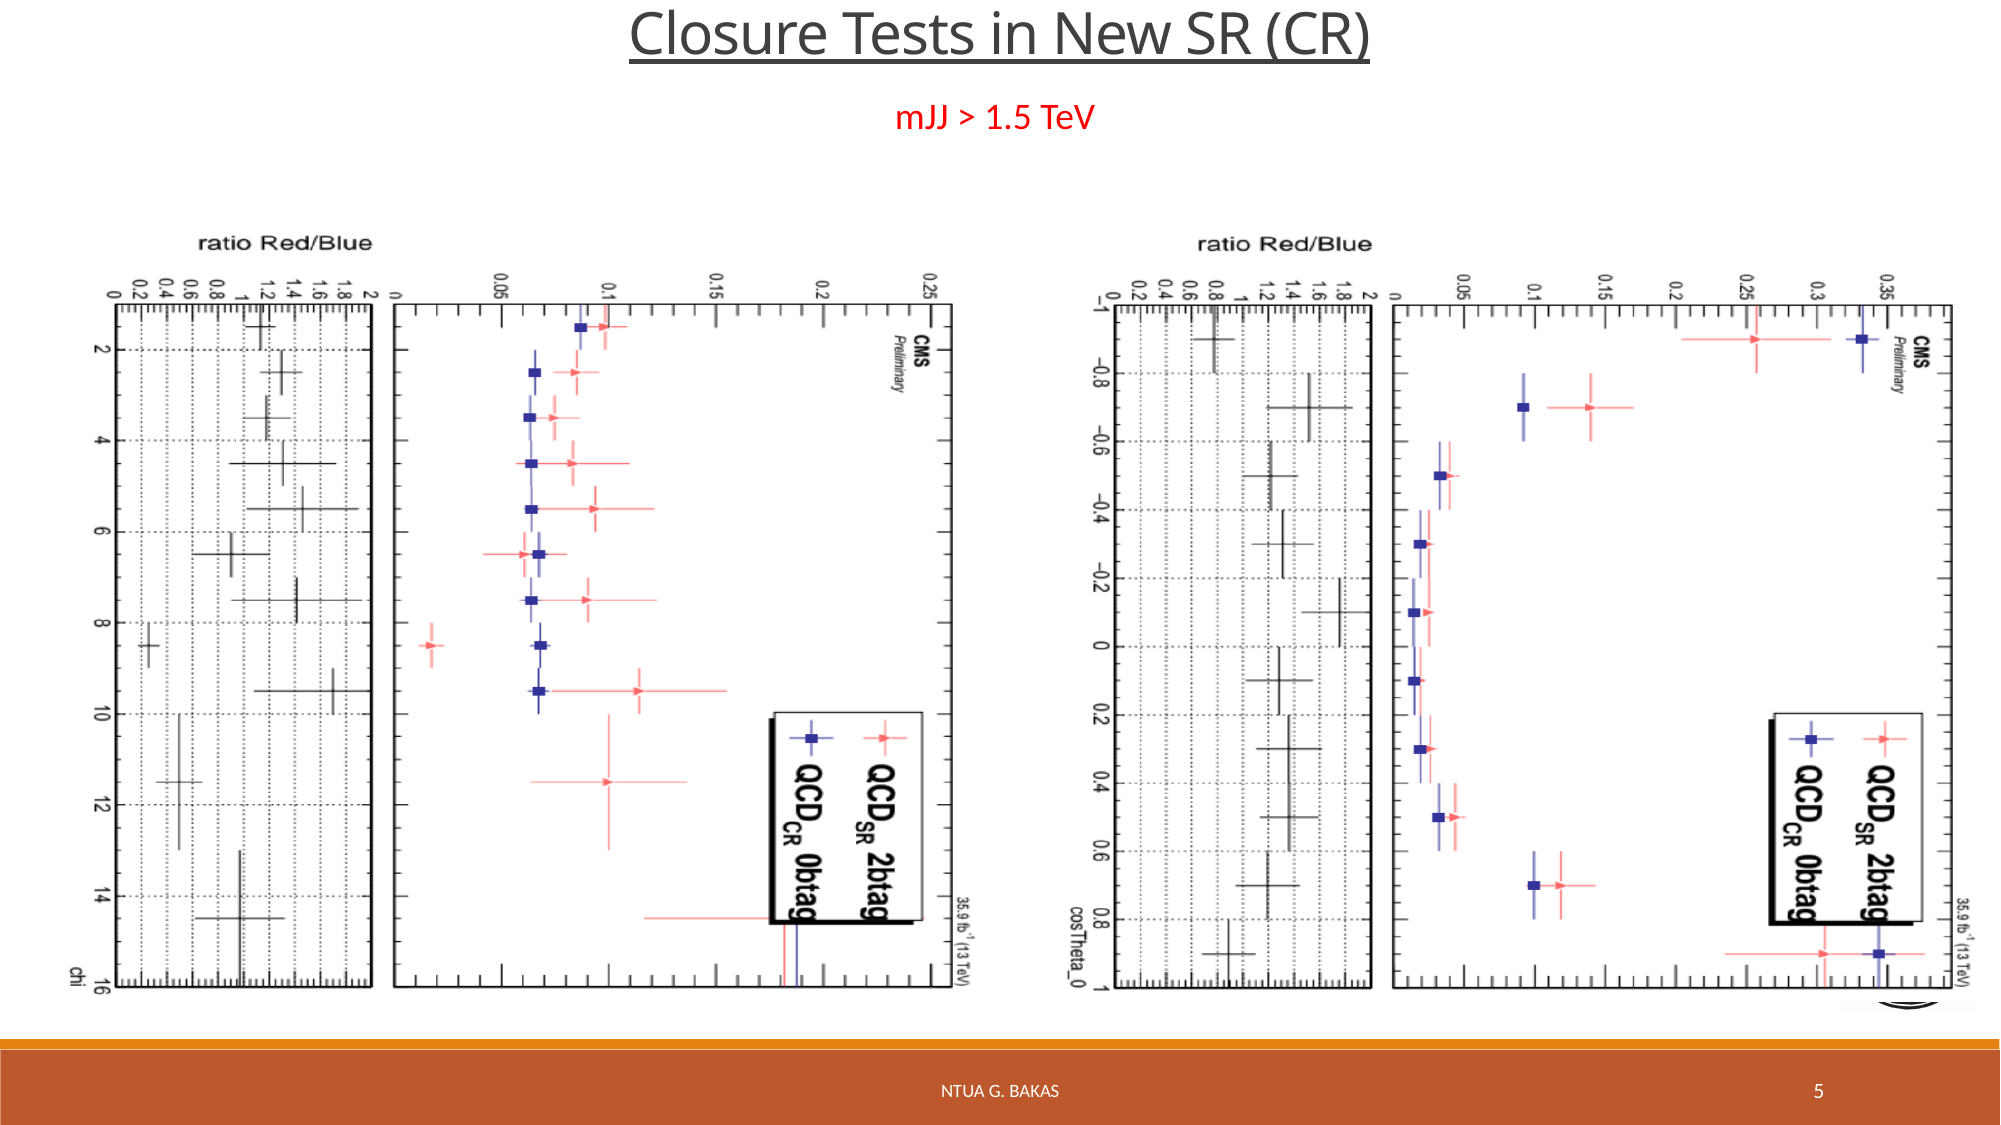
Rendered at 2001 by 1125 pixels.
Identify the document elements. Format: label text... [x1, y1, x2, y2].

picture [74, 94, 906, 1077]
text_box mJJ > 1.5 TeV [880, 84, 1120, 145]
slide_number 5 [1624, 1087, 1840, 1120]
text_box Closure Tests in New SR (CR) [136, 0, 1863, 75]
footer NTUA G. Bakas [604, 1059, 1396, 1120]
picture [1074, 95, 1975, 1077]
